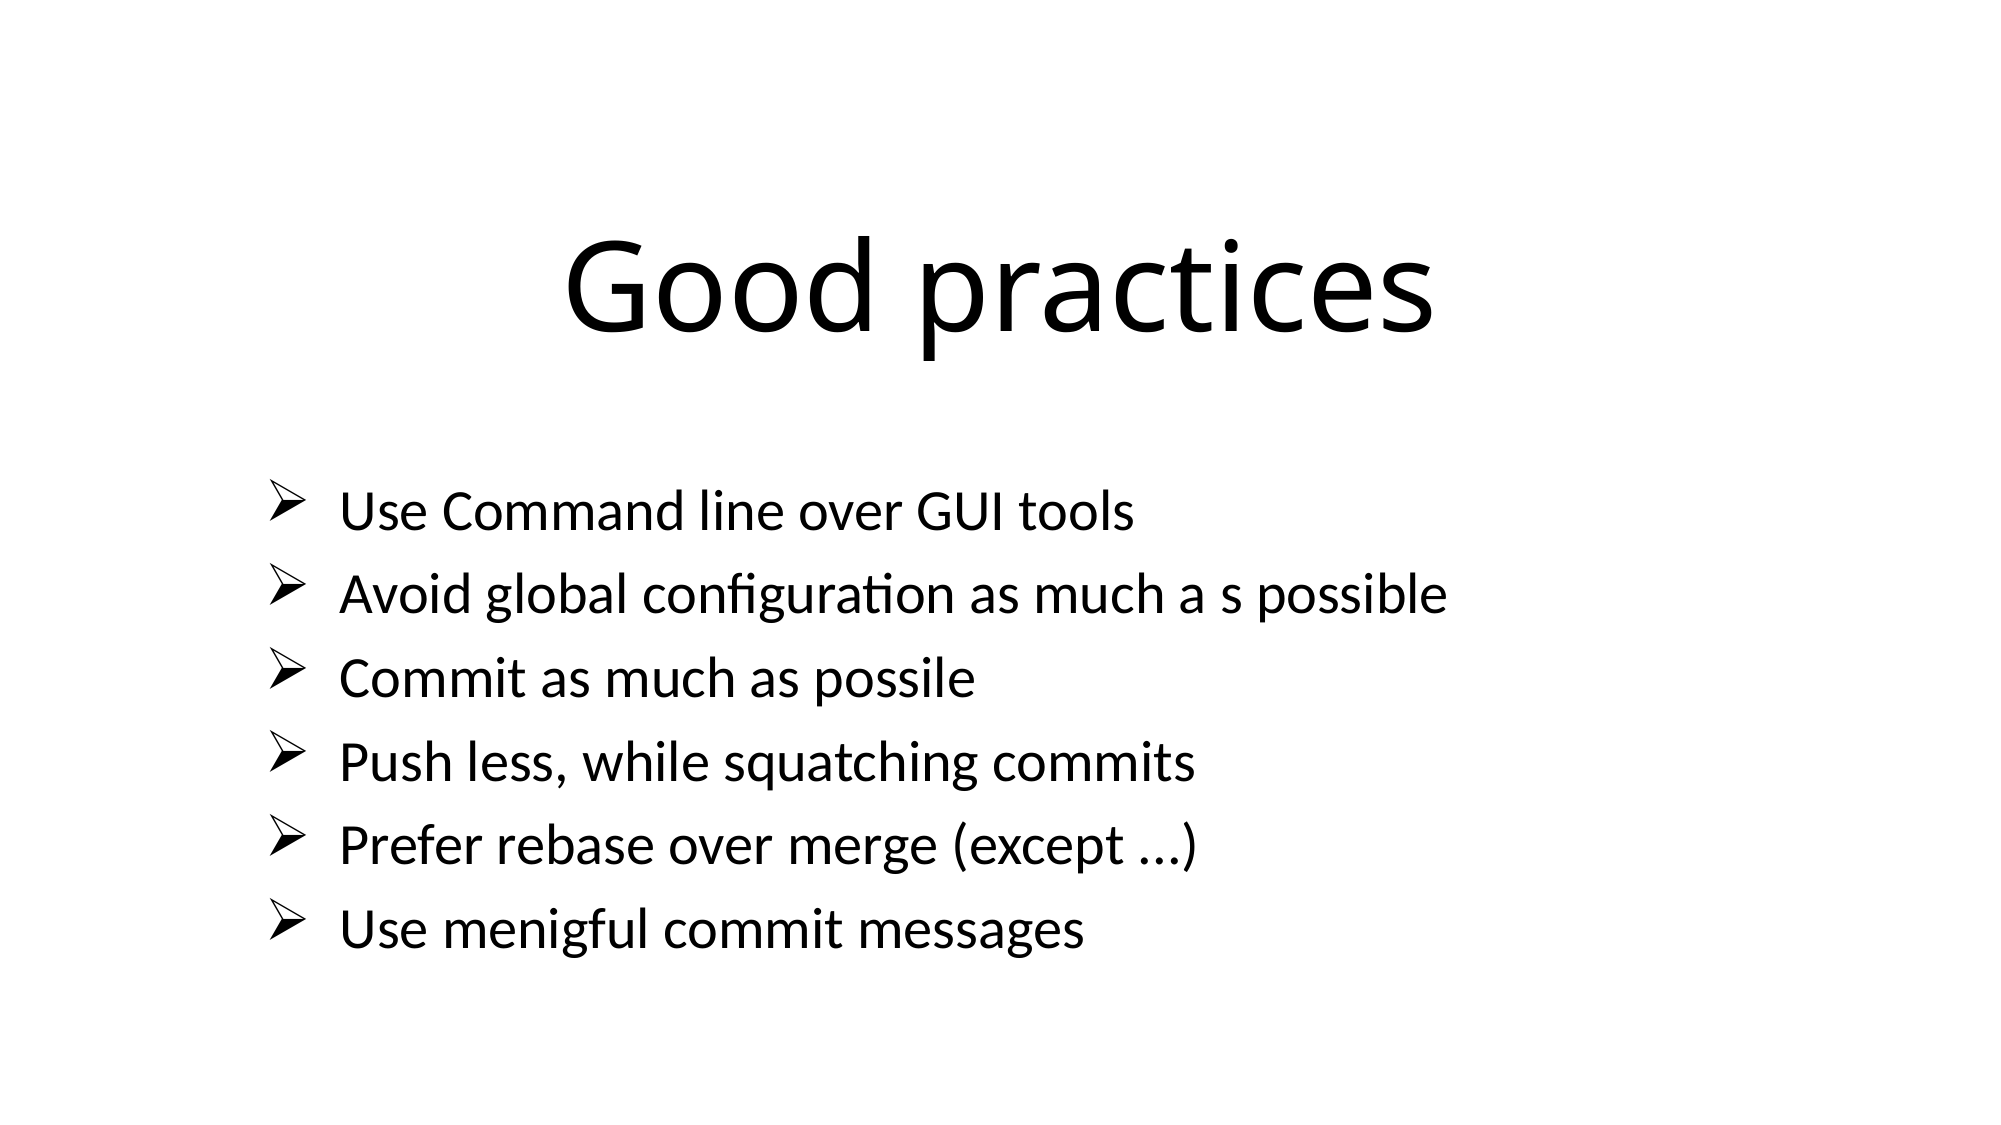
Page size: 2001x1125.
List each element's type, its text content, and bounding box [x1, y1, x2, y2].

subtitle Use Command line over GUI tools Avoid global configuration as much a s possible Commit as much as possile Push less, while squatching commits Prefer rebase over merge (except ...) Use menigful commit messages [249, 472, 1750, 1017]
title Good practices [249, 108, 1750, 366]
